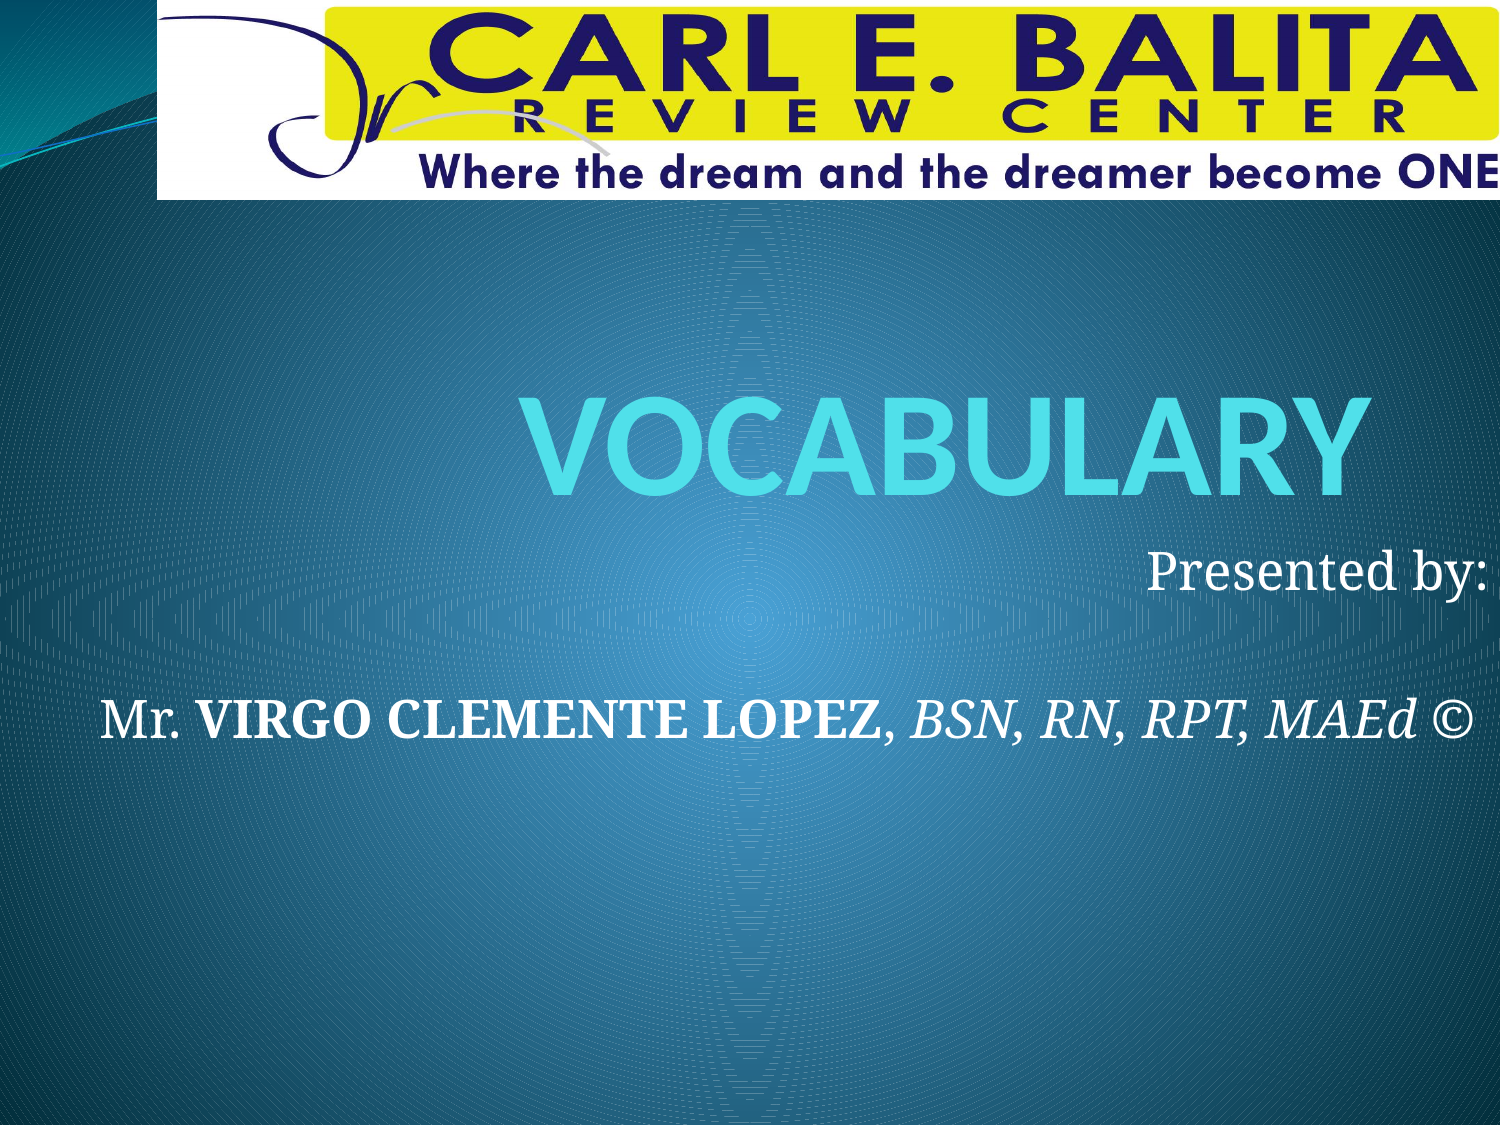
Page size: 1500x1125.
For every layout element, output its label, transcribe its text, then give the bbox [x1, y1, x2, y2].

subtitle Presented by: Mr. VIRGO CLEMENTE LOPEZ, BSN, RN, RPT, MAEd © [87, 529, 1500, 818]
title VOCABULARY [87, 224, 1376, 525]
picture [157, 0, 1500, 201]
